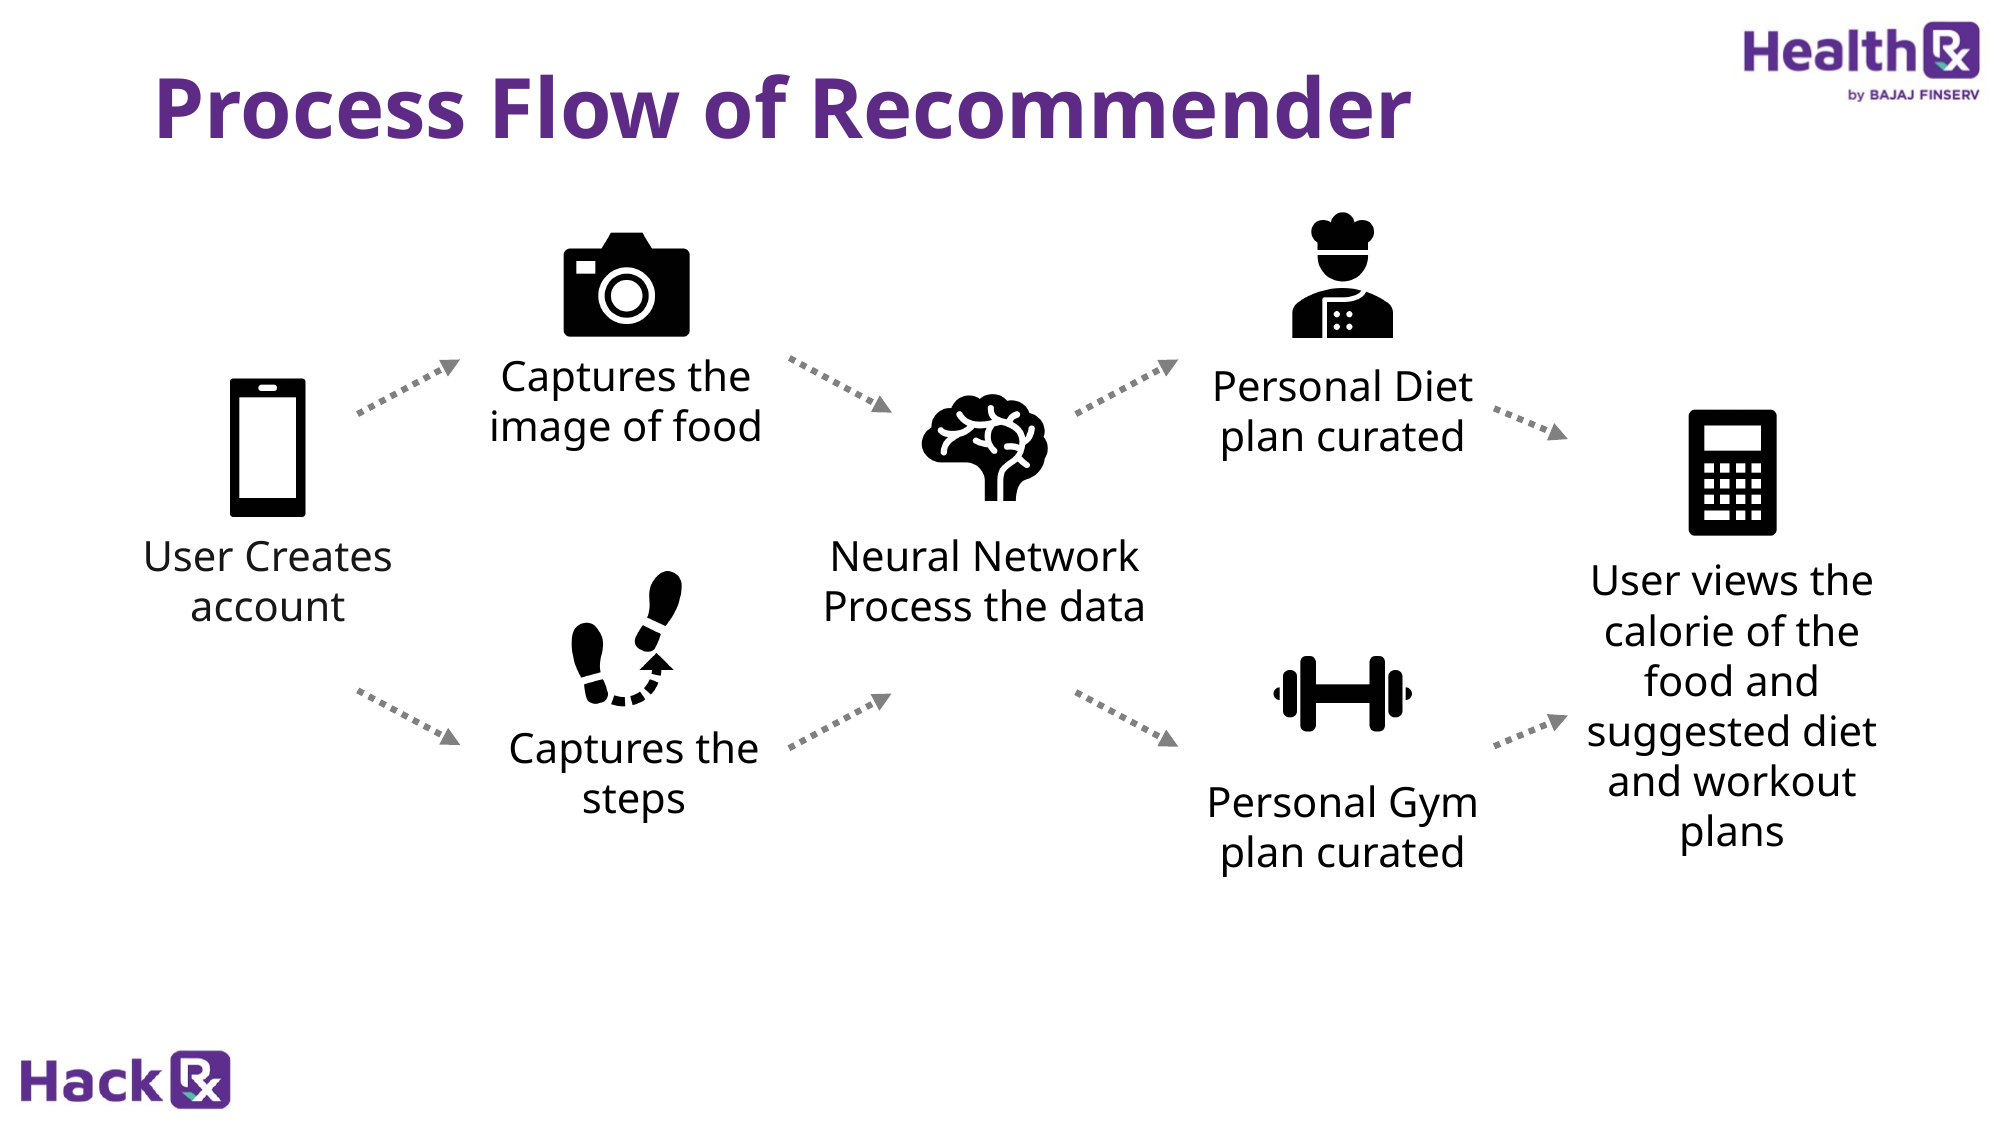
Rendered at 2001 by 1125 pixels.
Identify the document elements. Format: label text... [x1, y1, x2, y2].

picture [0, 1042, 241, 1124]
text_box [106, 209, 1893, 916]
title Process Flow of Recommender [137, 39, 1863, 184]
picture [1733, 16, 1991, 103]
